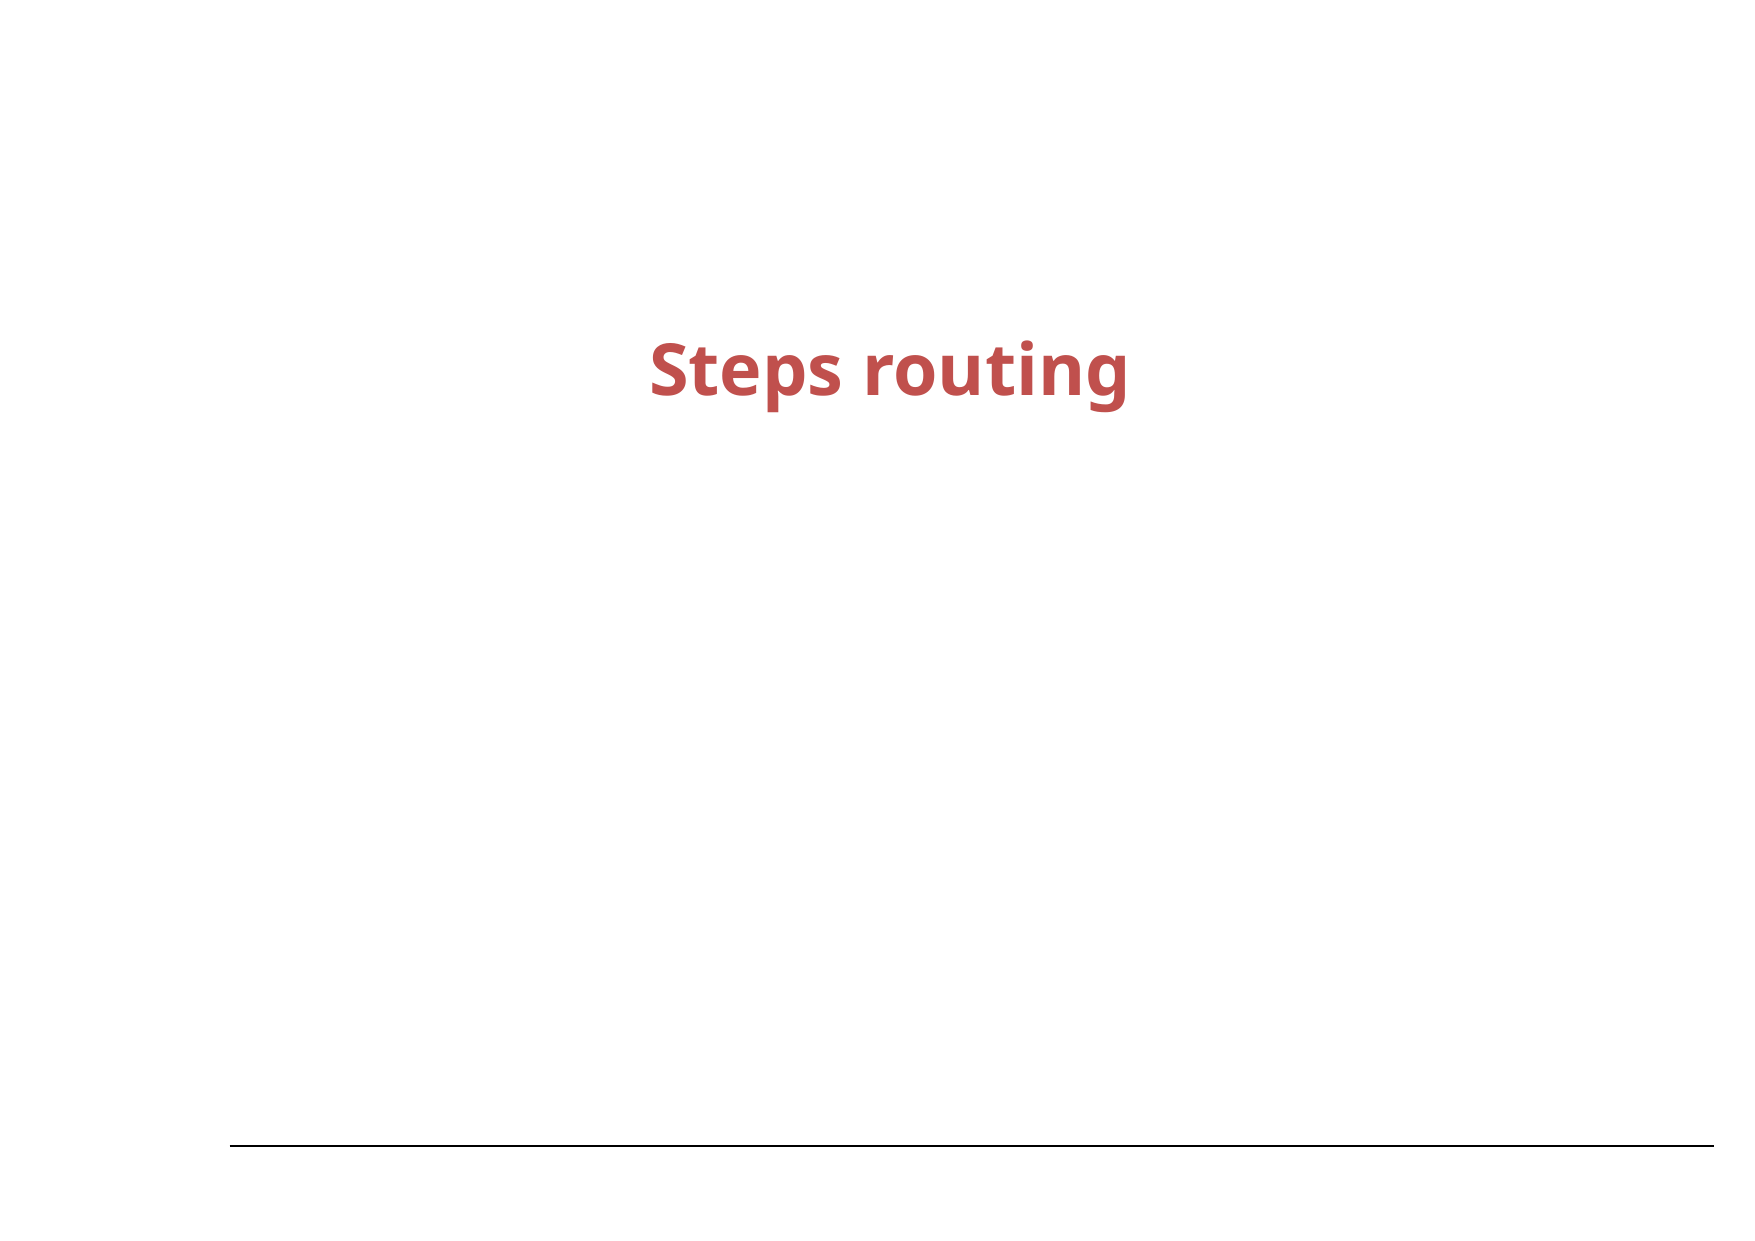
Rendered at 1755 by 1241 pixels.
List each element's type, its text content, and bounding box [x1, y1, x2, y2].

text_box Steps routing [99, 280, 1703, 411]
